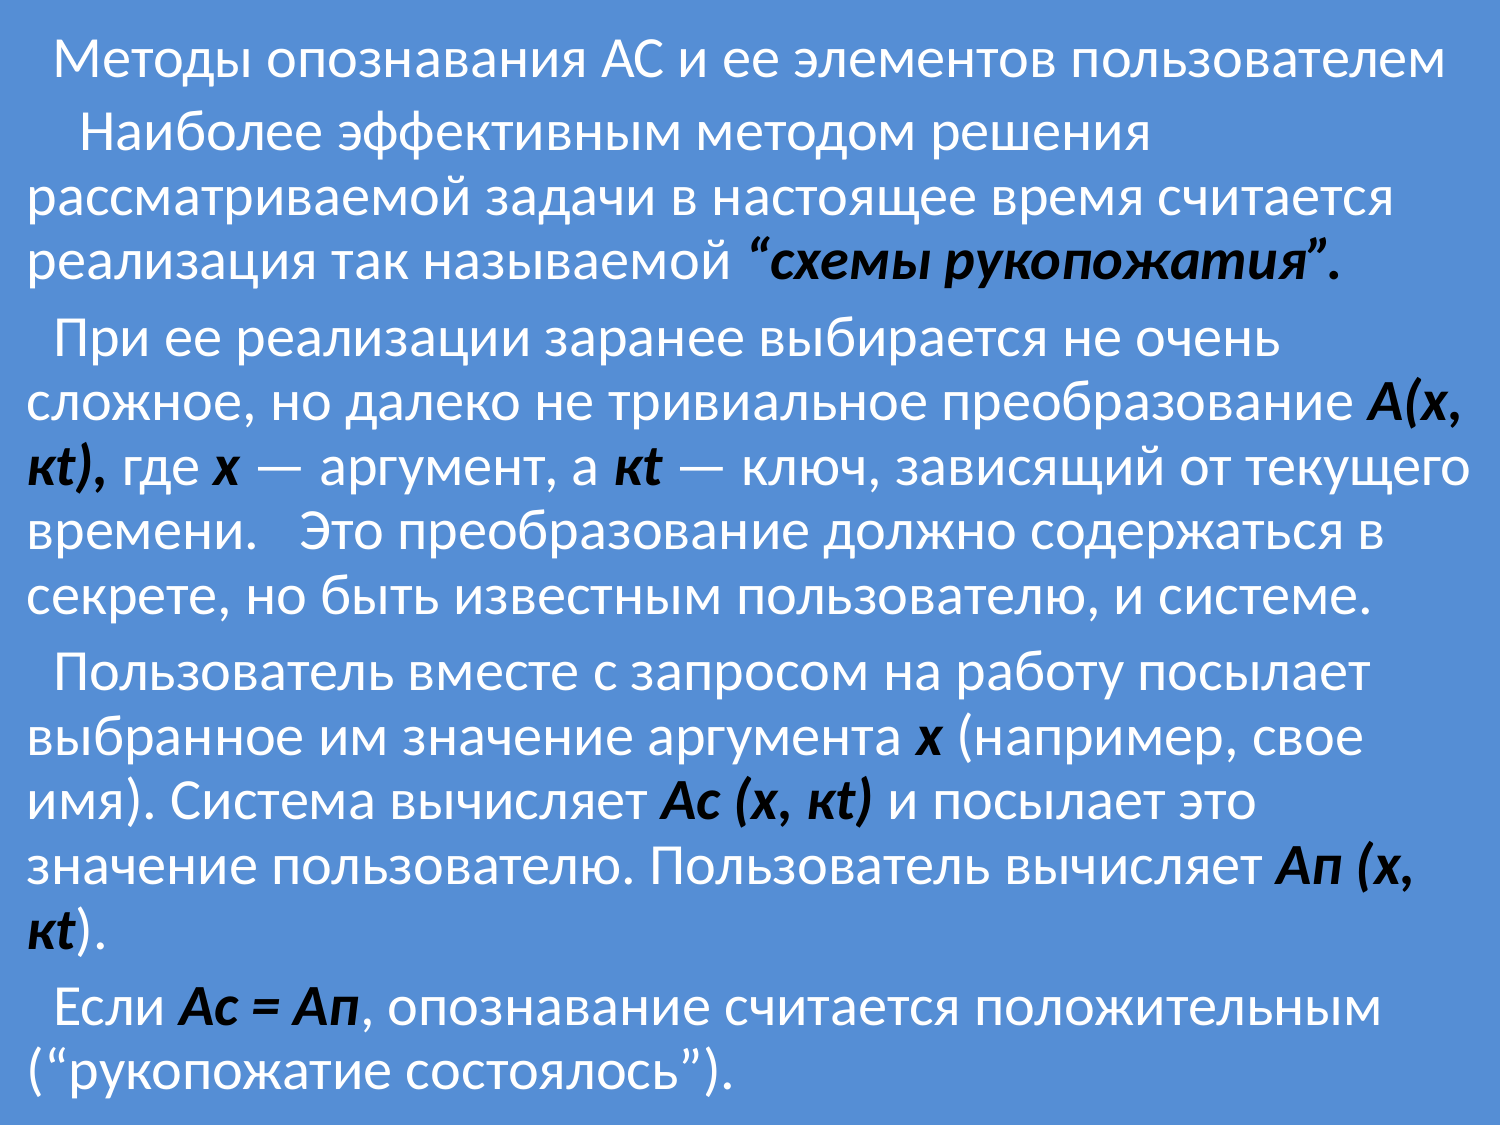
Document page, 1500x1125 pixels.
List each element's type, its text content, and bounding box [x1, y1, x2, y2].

title Методы опознавания АС и ее элементов пользователем [29, 19, 1471, 90]
list Наиболее эффективным методом решения рассматриваемой задачи в настоящее время считается реализация так называемой “схемы рукопожатия”. При ее реализации заранее выбирается не очень сложное, но далеко не тривиальное преобразование А(х, кt), где х — аргумент, а кt — ключ, зависящий от текущего времени. Это преобразование должно содержаться в секрете, но быть известным пользователю, и системе. Пользователь вместе с запросом на работу посылает выбранное им значение аргумента х (например, свое имя). Система вычисляет Ас (х, кt) и посылает это значение пользователю. Пользователь вычисляет Ап (х, кt). Если Ас = Ап, опознавание считается положительным (“рукопожатие состоялось”). [11, 90, 1500, 1125]
